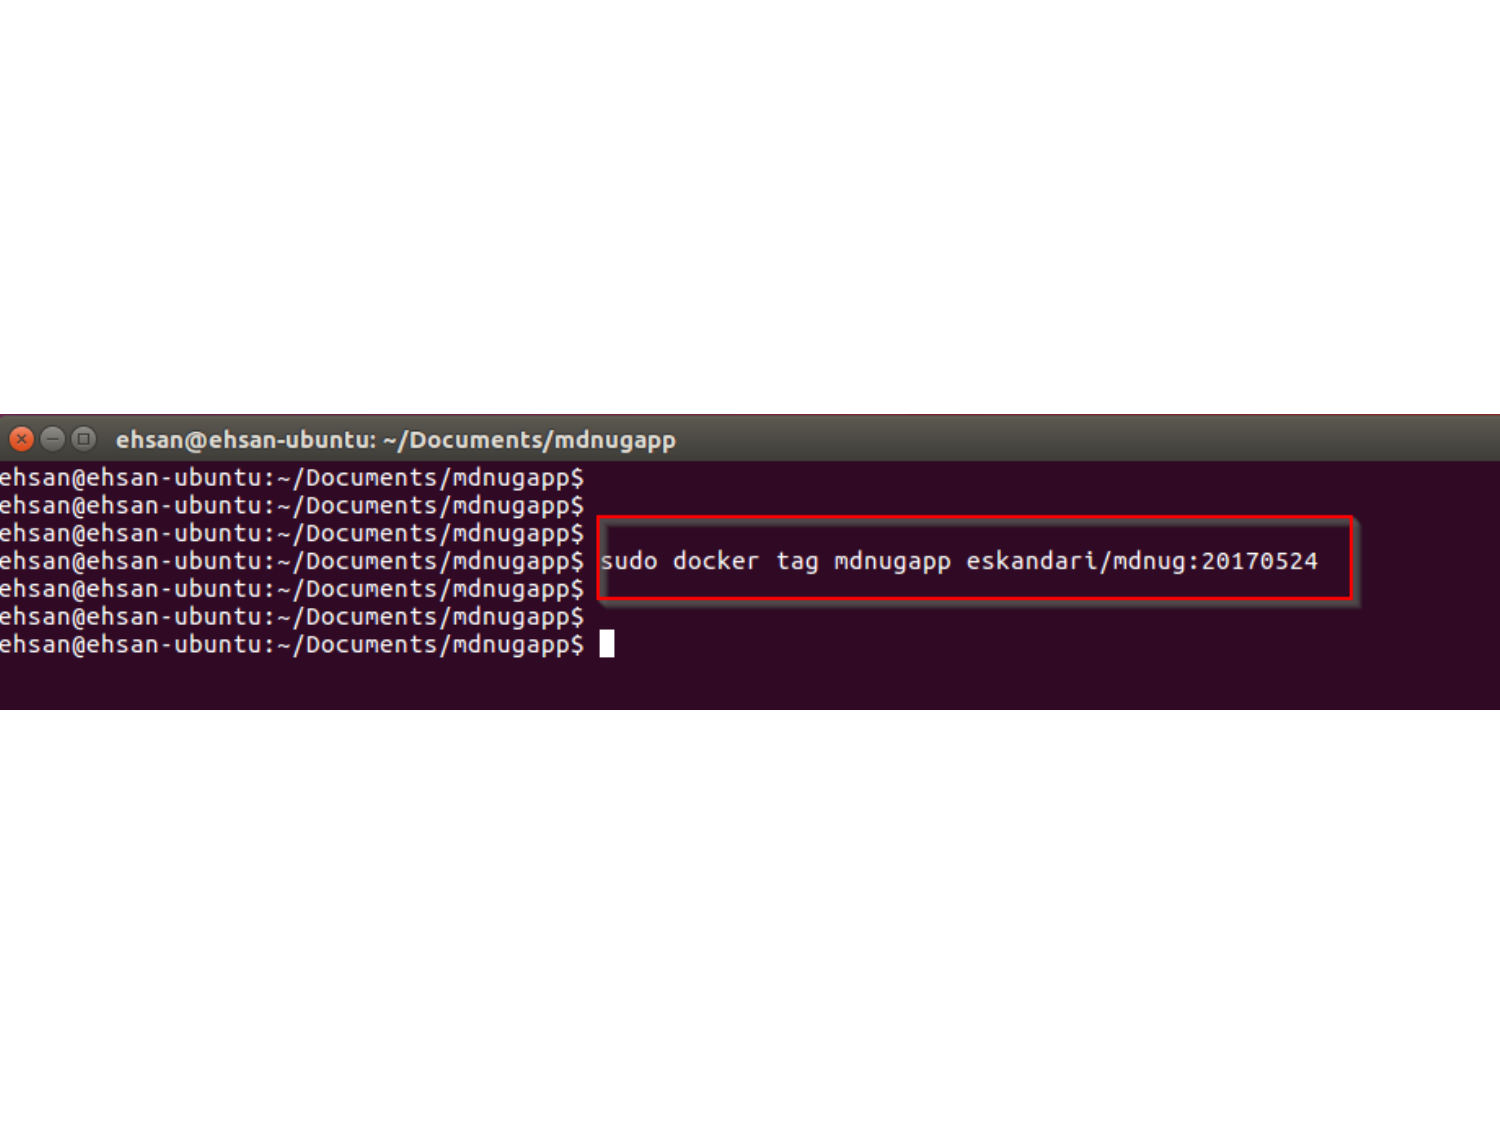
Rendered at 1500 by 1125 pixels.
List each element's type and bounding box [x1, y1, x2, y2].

picture [0, 414, 1500, 711]
